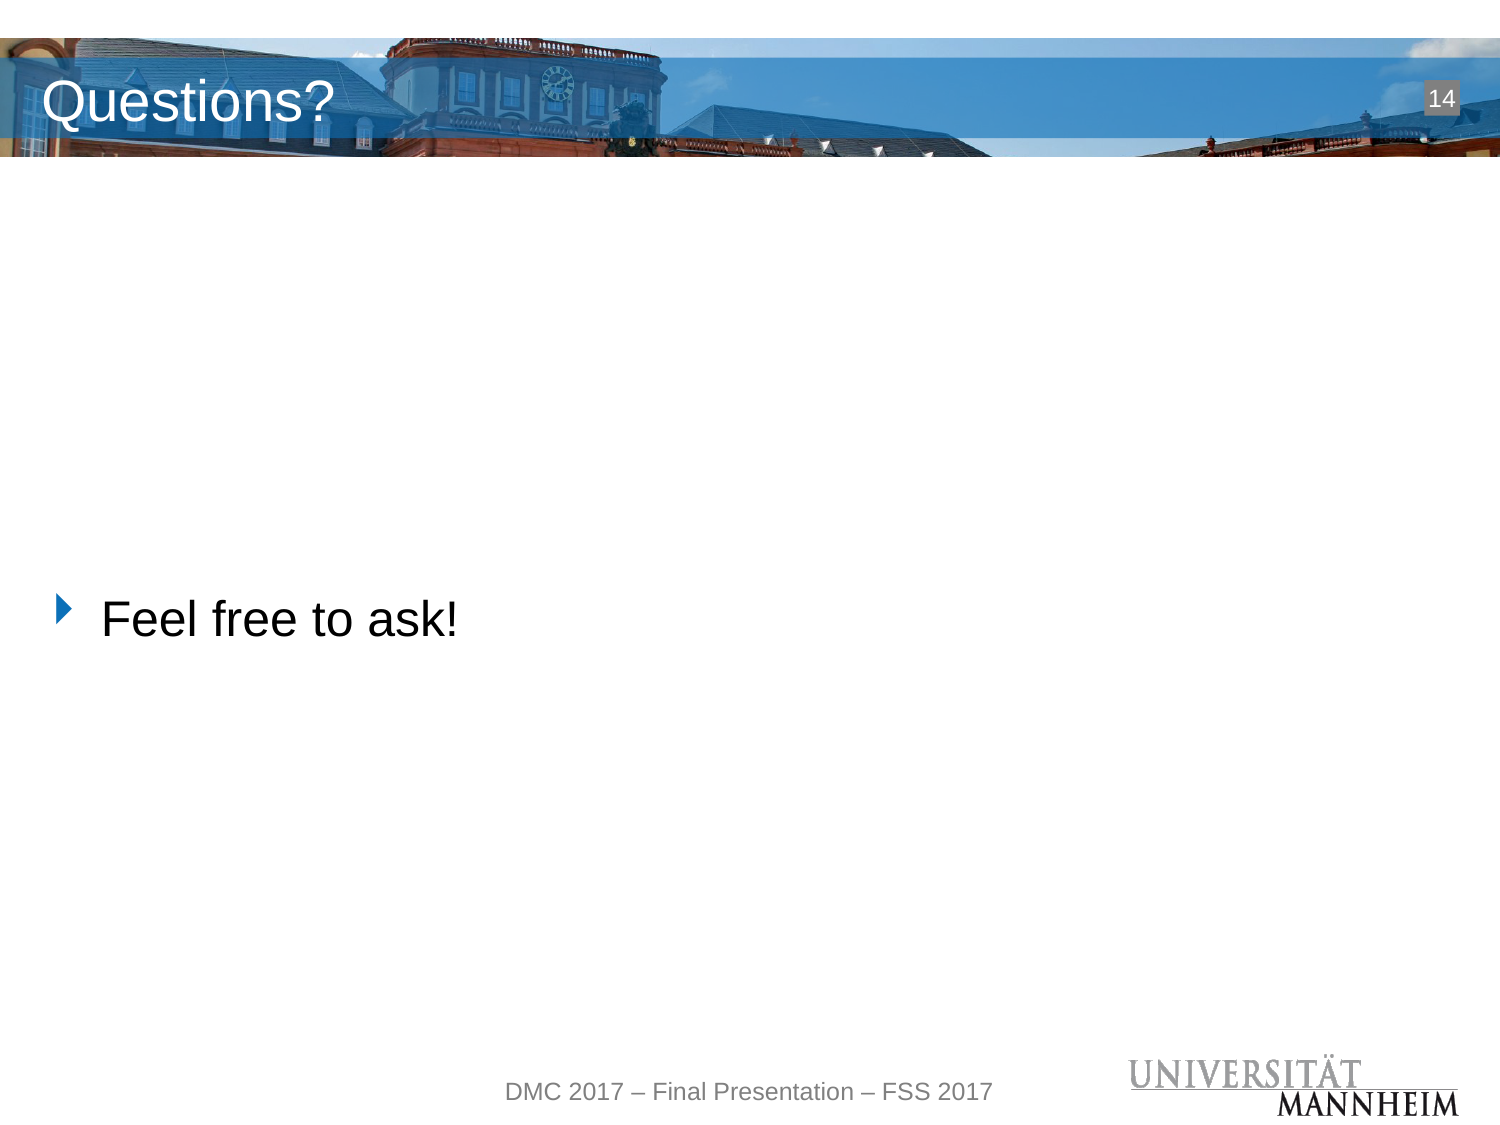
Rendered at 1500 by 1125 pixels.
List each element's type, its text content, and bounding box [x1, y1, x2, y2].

picture [1128, 1054, 1459, 1116]
picture [0, 38, 1500, 157]
footer DMC 2017 – Final Presentation – FSS 2017 [395, 1069, 1105, 1112]
title Questions? [41, 57, 1459, 139]
list Feel free to ask! [41, 192, 1459, 1040]
slide_number 14 [1424, 79, 1461, 116]
